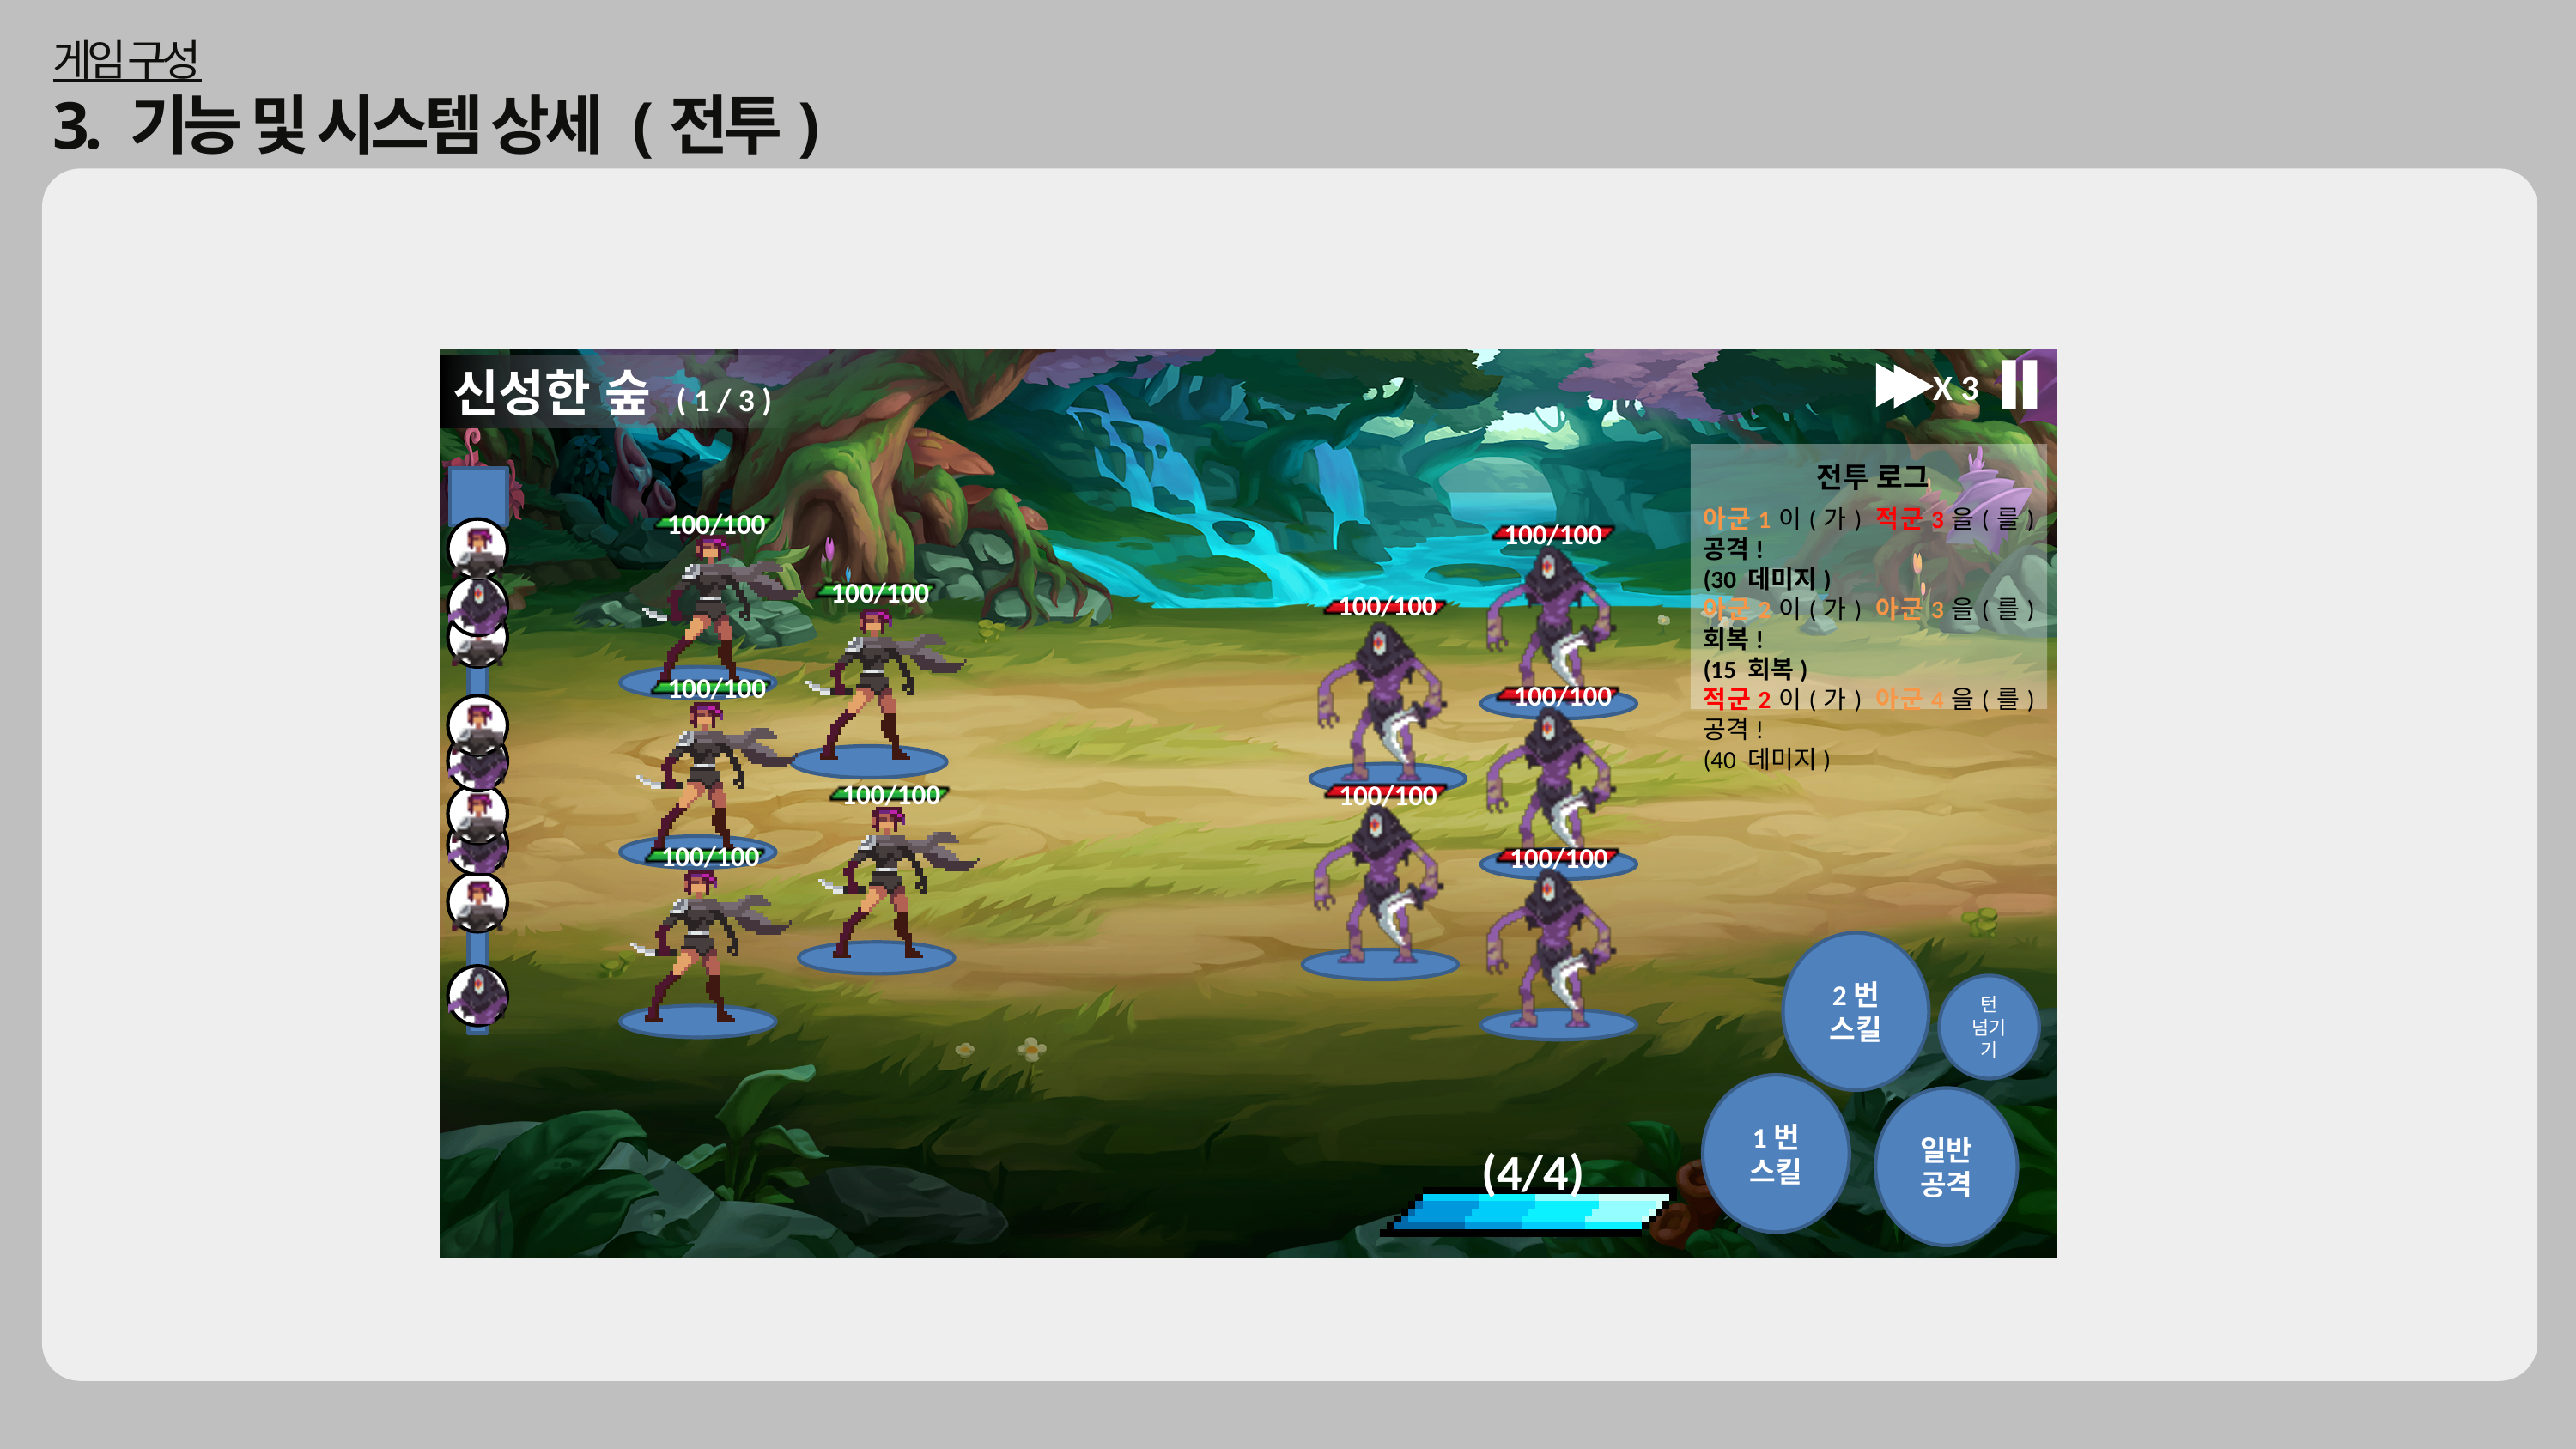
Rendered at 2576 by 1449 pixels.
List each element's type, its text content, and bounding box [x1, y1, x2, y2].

text_box [39, 167, 2540, 1383]
text_box 게임 구성 3. 기능 및 시스템 상세 (전투) [39, 26, 848, 168]
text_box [440, 348, 2058, 1260]
